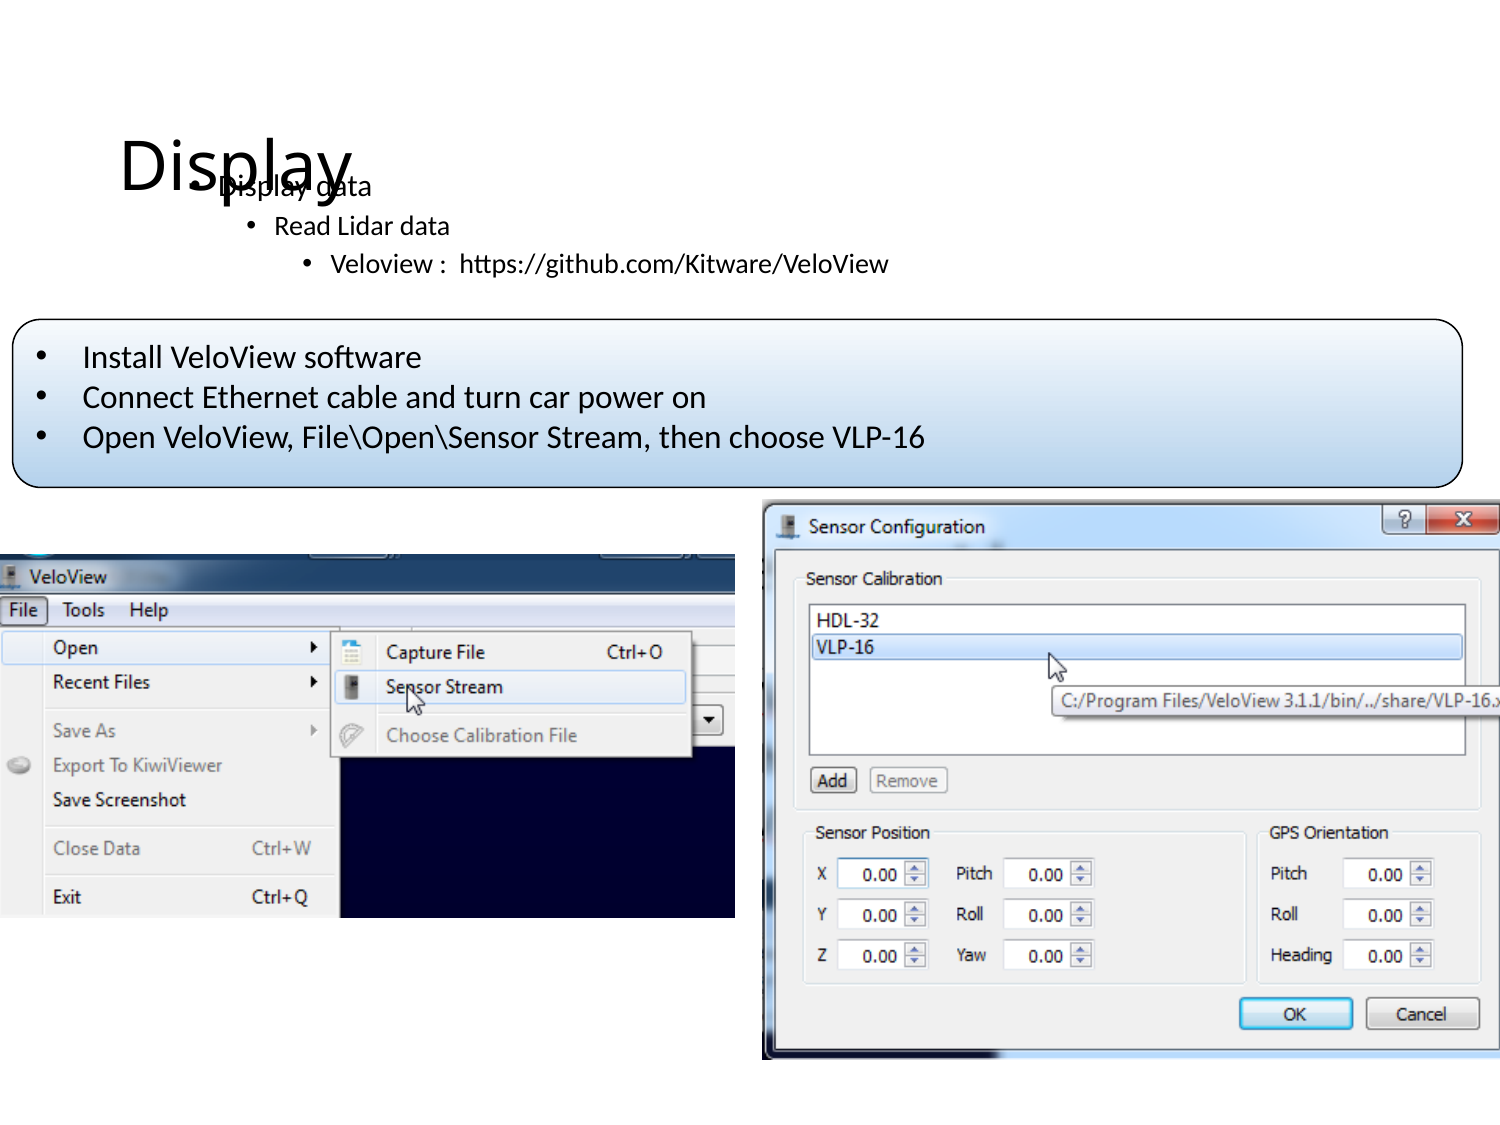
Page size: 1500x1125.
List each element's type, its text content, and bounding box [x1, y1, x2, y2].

list Display data Read Lidar data Veloview : https://github.com/Kitware/VeloView [62, 162, 1463, 342]
text_box Install VeloView software Connect Ethernet cable and turn car power on Open VeloView, File\Open\Sensor Stream, then choose VLP-16 [12, 319, 1463, 488]
title Display [103, 59, 1397, 162]
picture [0, 554, 735, 918]
picture [762, 499, 1500, 1060]
